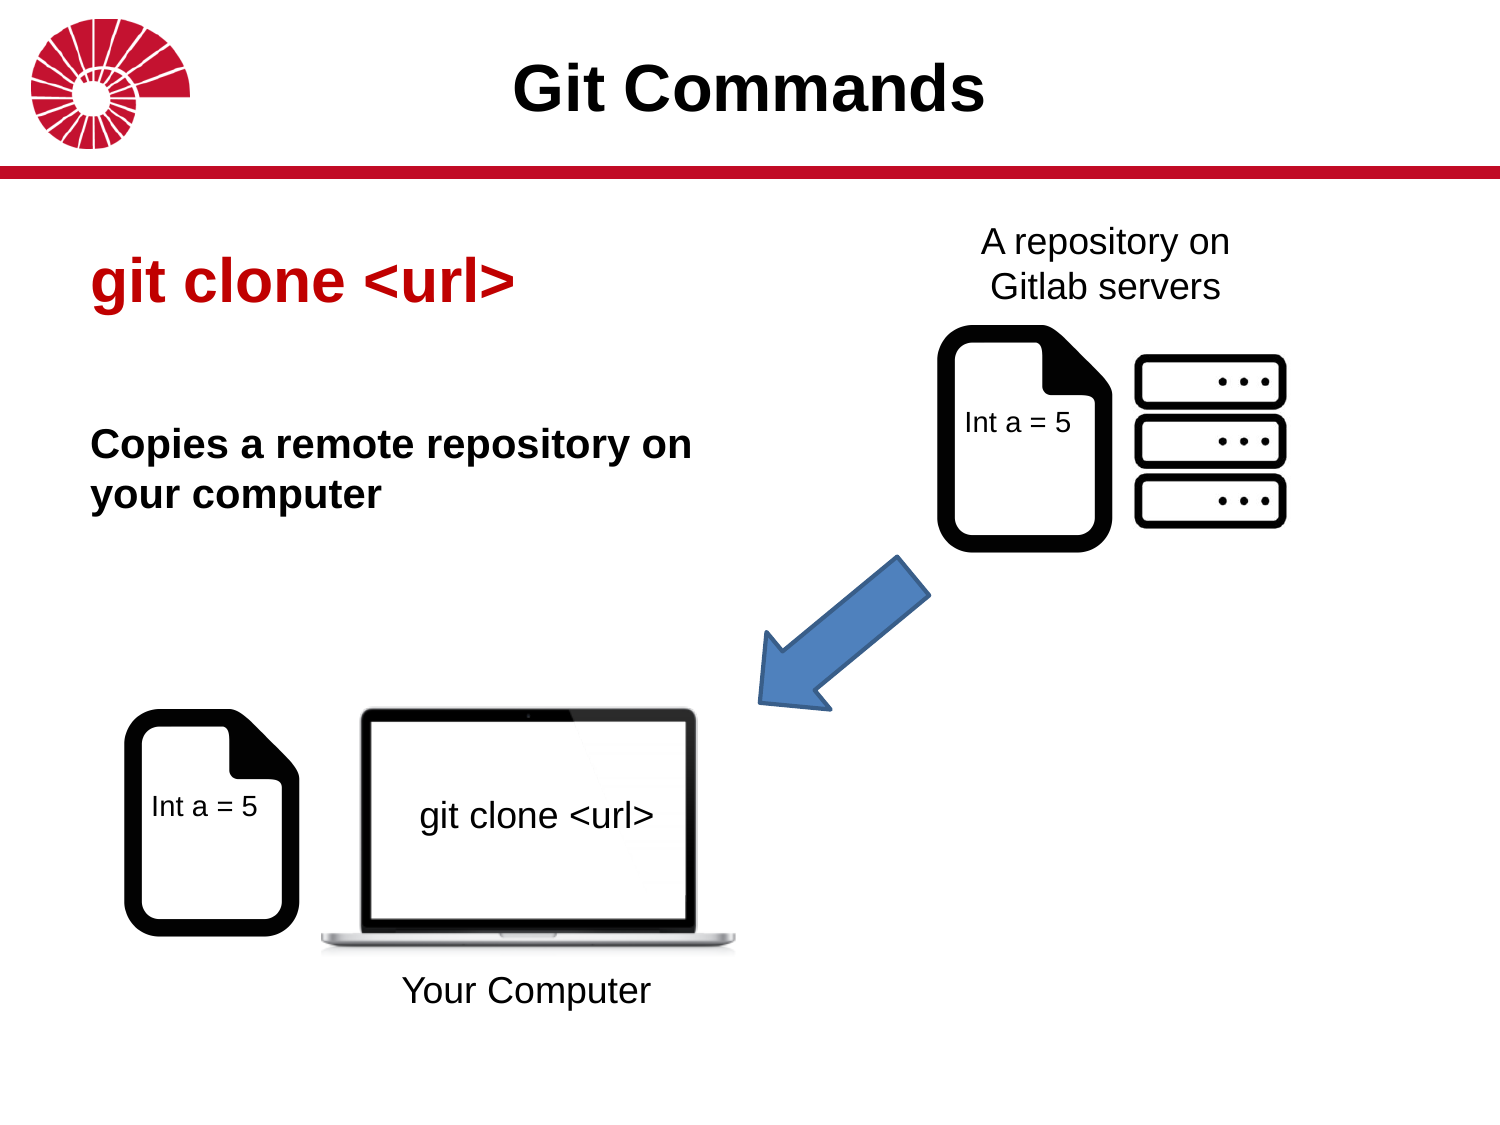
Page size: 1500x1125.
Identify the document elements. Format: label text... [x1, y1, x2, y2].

title Git Commands [75, 37, 1425, 180]
picture [98, 699, 745, 960]
text_box A repository on Gitlab servers [911, 209, 1300, 315]
text_box Your Computer [332, 968, 721, 1019]
list git clone <url> Copies a remote repository on your computer [75, 232, 736, 663]
picture [31, 19, 190, 149]
picture [911, 299, 1424, 584]
text_box [759, 556, 930, 710]
